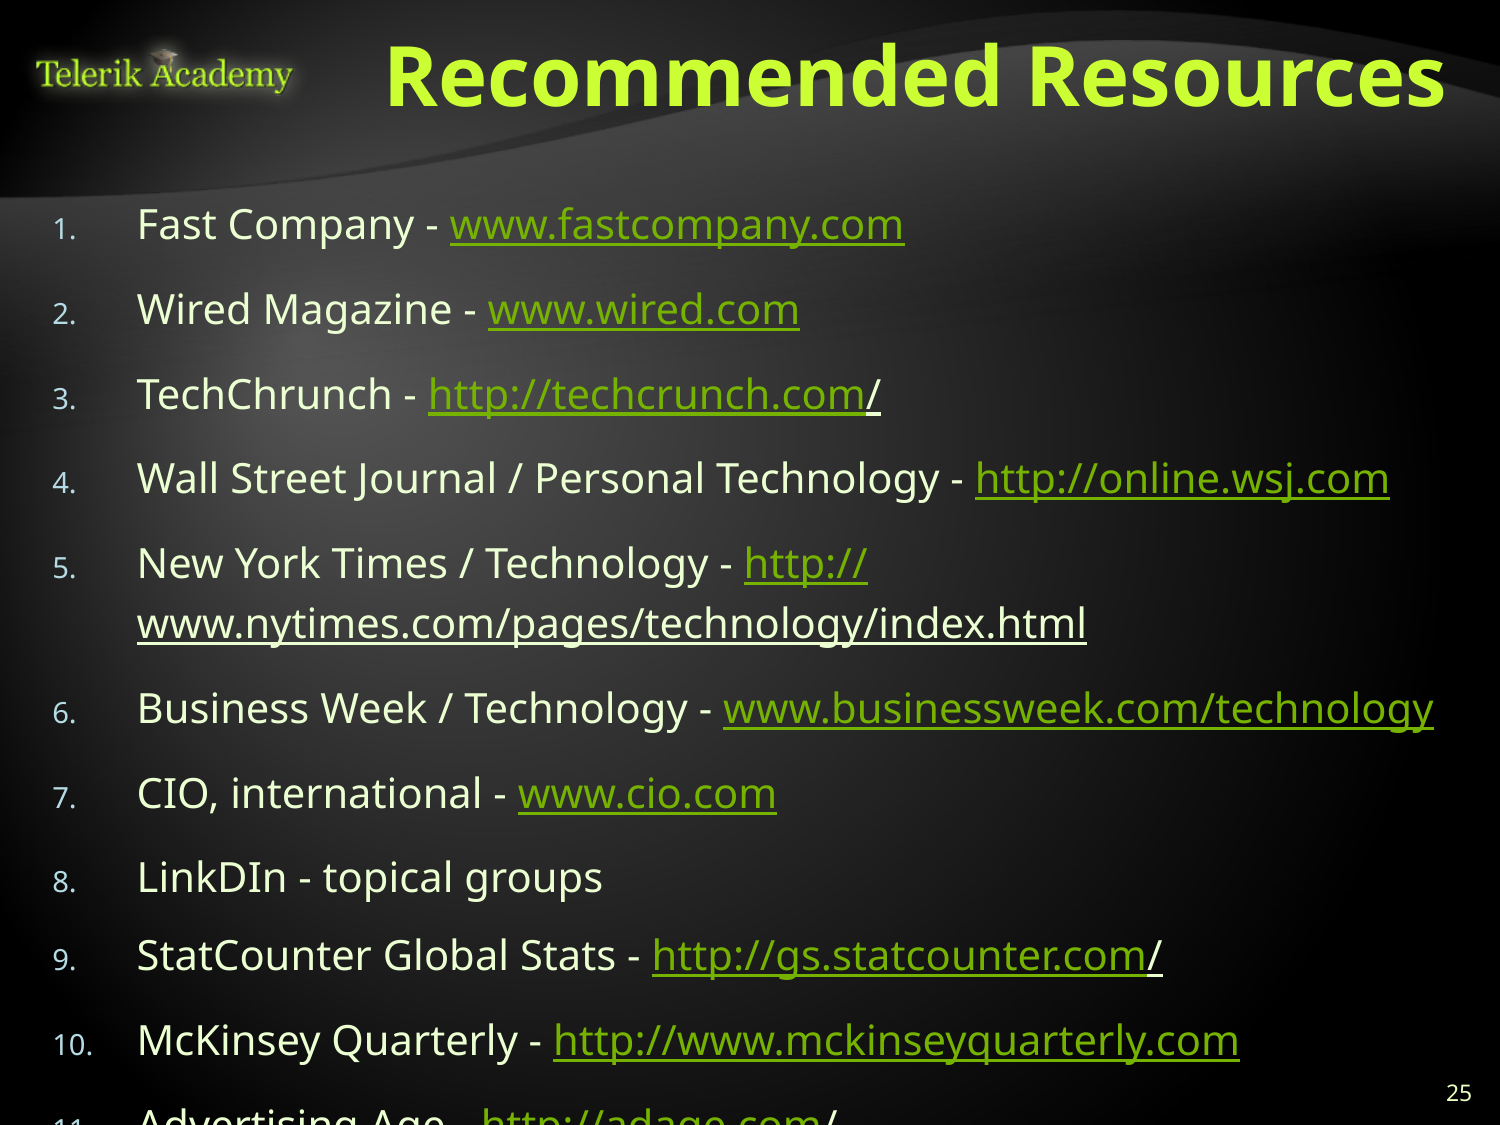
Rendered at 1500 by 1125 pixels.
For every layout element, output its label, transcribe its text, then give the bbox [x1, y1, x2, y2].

list Fast Company - www.fastcompany.com Wired Magazine - www.wired.com TechChrunch - http://techcrunch.com/ Wall Street Journal / Personal Technology - http://online.wsj.com New York Times / Technology - http://www.nytimes.com/pages/technology/index.html Business Week / Technology - www.businessweek.com/technology CIO, international - www.cio.com LinkDIn - topical groups StatCounter Global Stats - http://gs.statcounter.com/ McKinsey Quarterly - http://www.mckinseyquarterly.com Advertising Age - http://adage.com/ [37, 187, 1463, 1088]
title Recommended Resources [300, 12, 1463, 150]
slide_number 25 [1412, 1074, 1488, 1113]
picture [0, 0, 1500, 1125]
